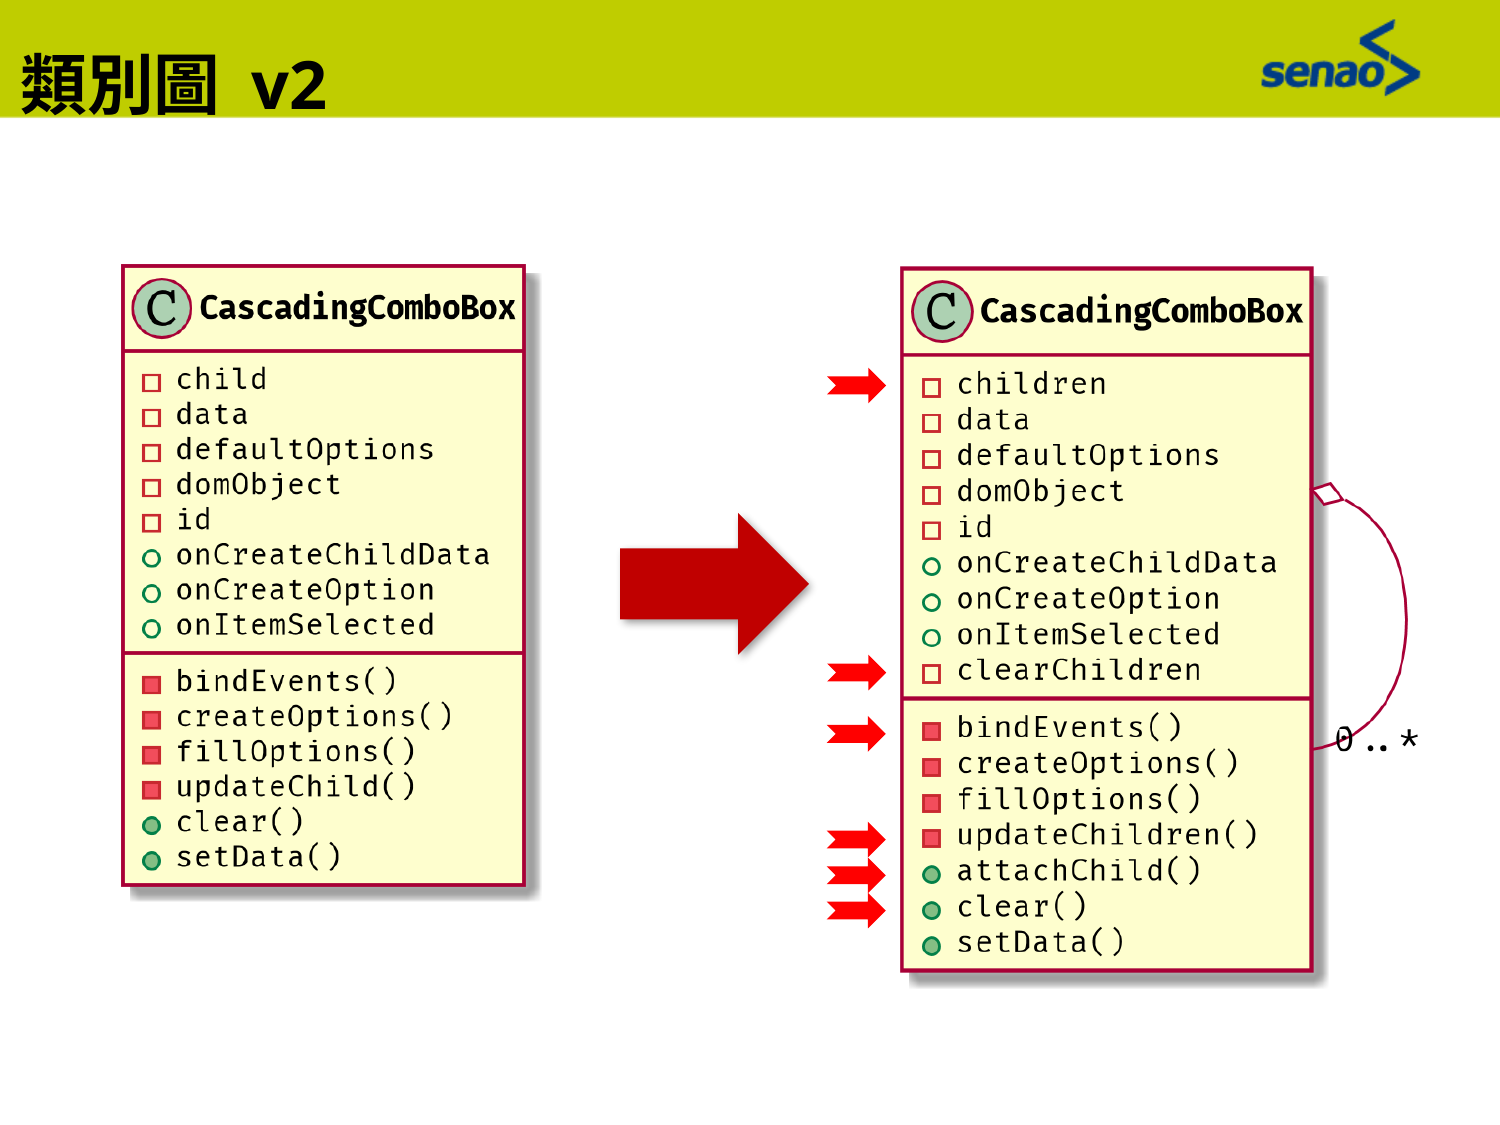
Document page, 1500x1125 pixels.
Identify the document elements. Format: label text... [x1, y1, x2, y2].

picture [0, 114, 1500, 1125]
text_box [0, 0, 5, 114]
text_box 類別圖 v2 [5, 0, 1500, 126]
text_box [826, 715, 880, 752]
text_box [826, 821, 880, 858]
text_box [620, 512, 809, 655]
text_box [826, 858, 880, 893]
text_box [827, 367, 880, 404]
text_box [826, 892, 880, 929]
text_box [827, 654, 880, 691]
